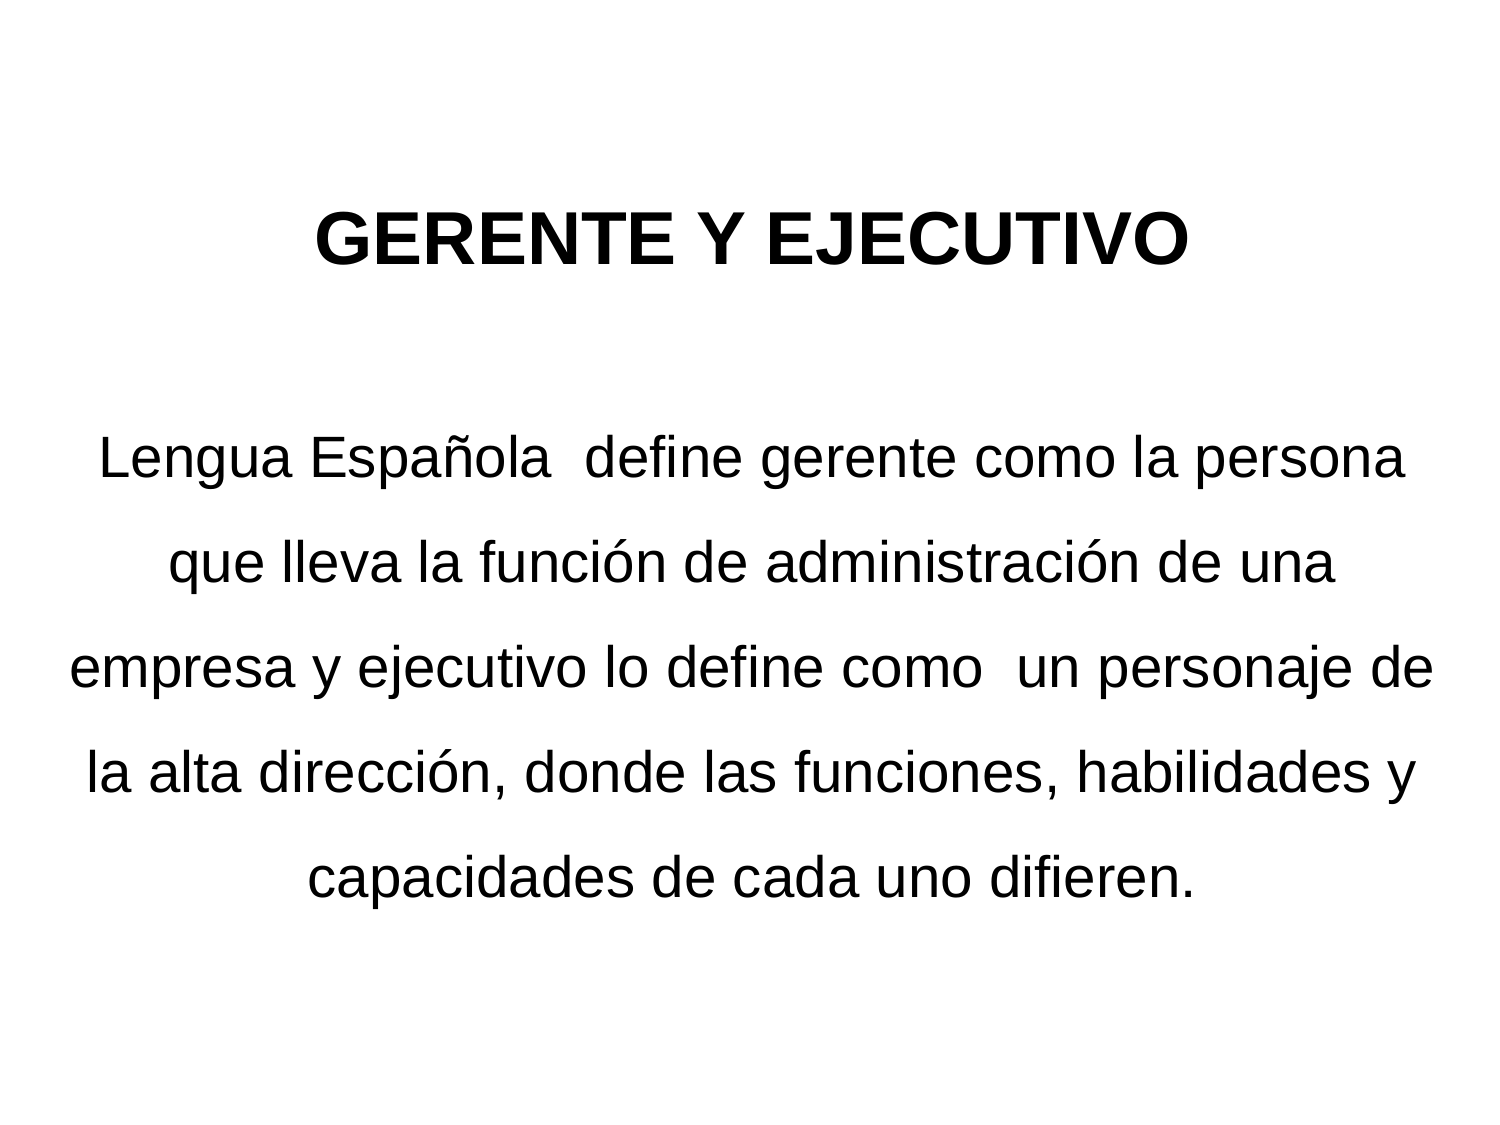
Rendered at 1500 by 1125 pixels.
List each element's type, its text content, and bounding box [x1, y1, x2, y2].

text_box GERENTE Y EJECUTIVO Lengua Española define gerente como la persona que lleva la función de administración de una empresa y ejecutivo lo define como un personaje de la alta dirección, donde las funciones, habilidades y capacidades de cada uno difieren. [47, 137, 1459, 1007]
